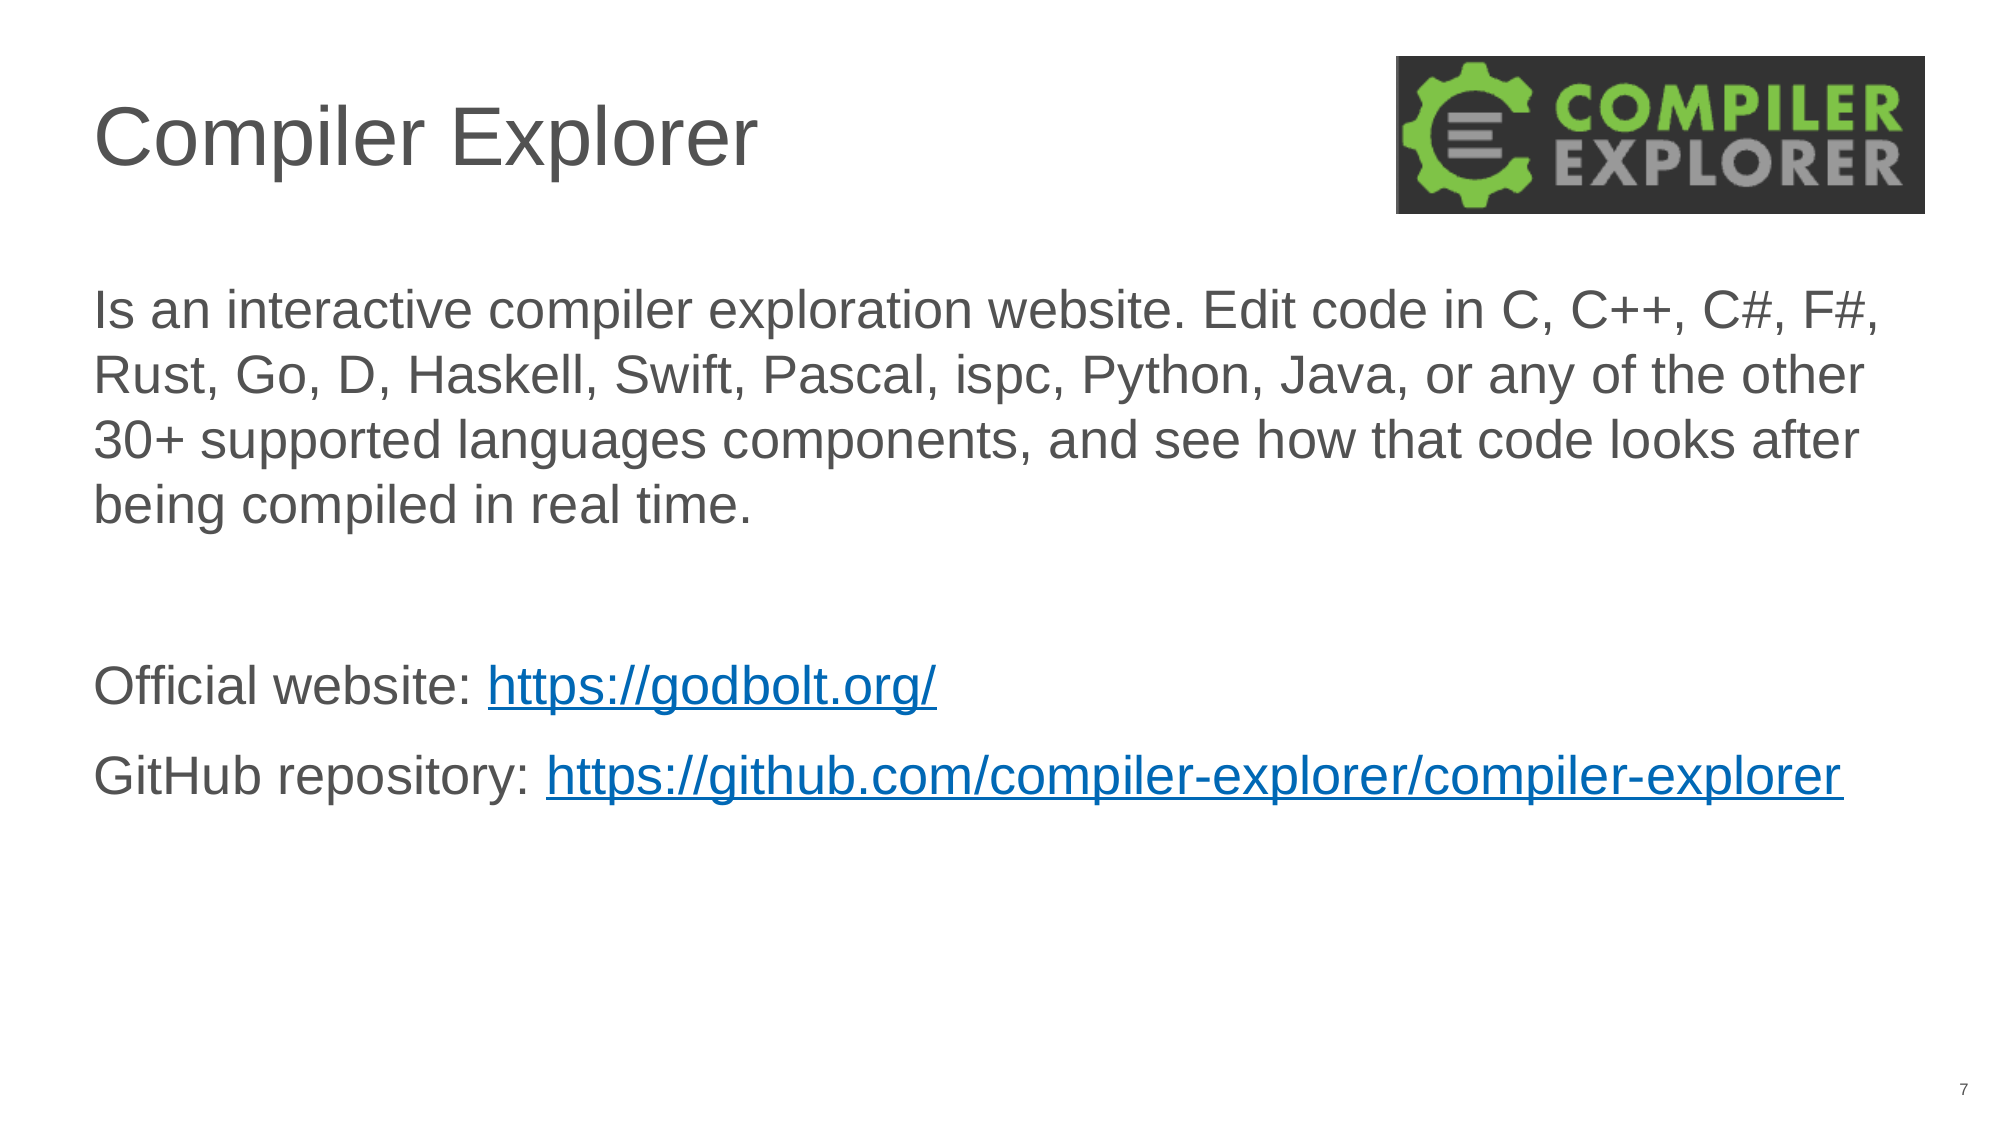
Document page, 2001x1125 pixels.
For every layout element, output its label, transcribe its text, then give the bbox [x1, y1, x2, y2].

picture [1396, 56, 1926, 214]
list Is an interactive compiler exploration website. Edit code in C, C++, C#, F#, Rust, Go, D, Haskell, Swift, Pascal, ispc, Python, Java, or any of the other 30+ supported languages components, and see how that code looks after being compiled in real time. Official website: https://godbolt.org/ GitHub repository: https://github.com/compiler-explorer/compiler-explorer [93, 274, 1900, 1025]
title Compiler Explorer [93, 93, 1900, 250]
